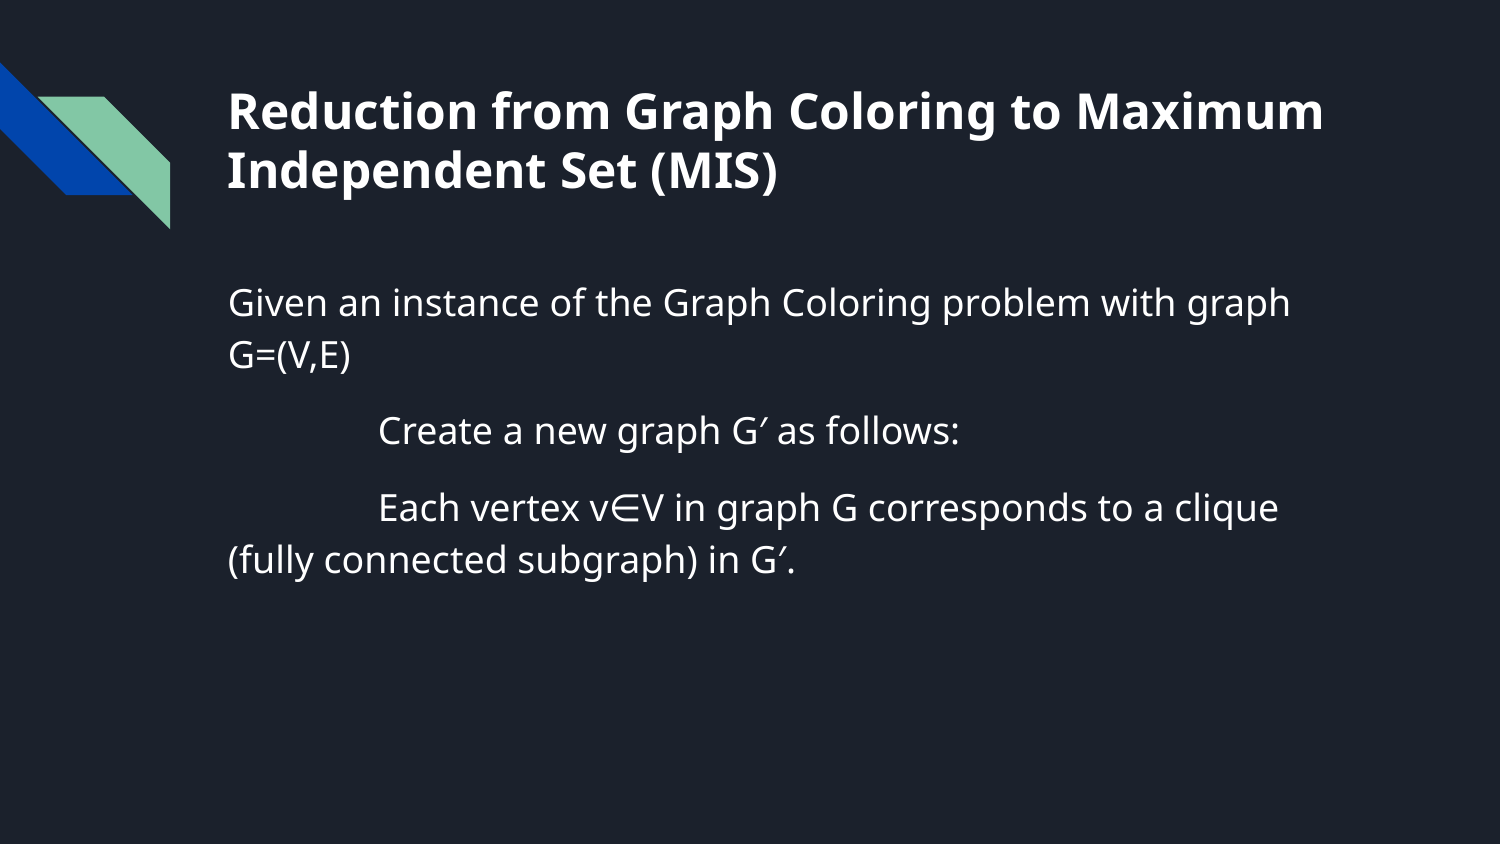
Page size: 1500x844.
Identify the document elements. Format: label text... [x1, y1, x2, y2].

title Reduction from Graph Coloring to Maximum Independent Set (MIS) [212, 64, 1368, 215]
list Given an instance of the Graph Coloring problem with graph G=(V,E) Create a new graph G′ as follows: Each vertex v∈V in graph G corresponds to a clique (fully connected subgraph) in G′. [212, 257, 1368, 735]
